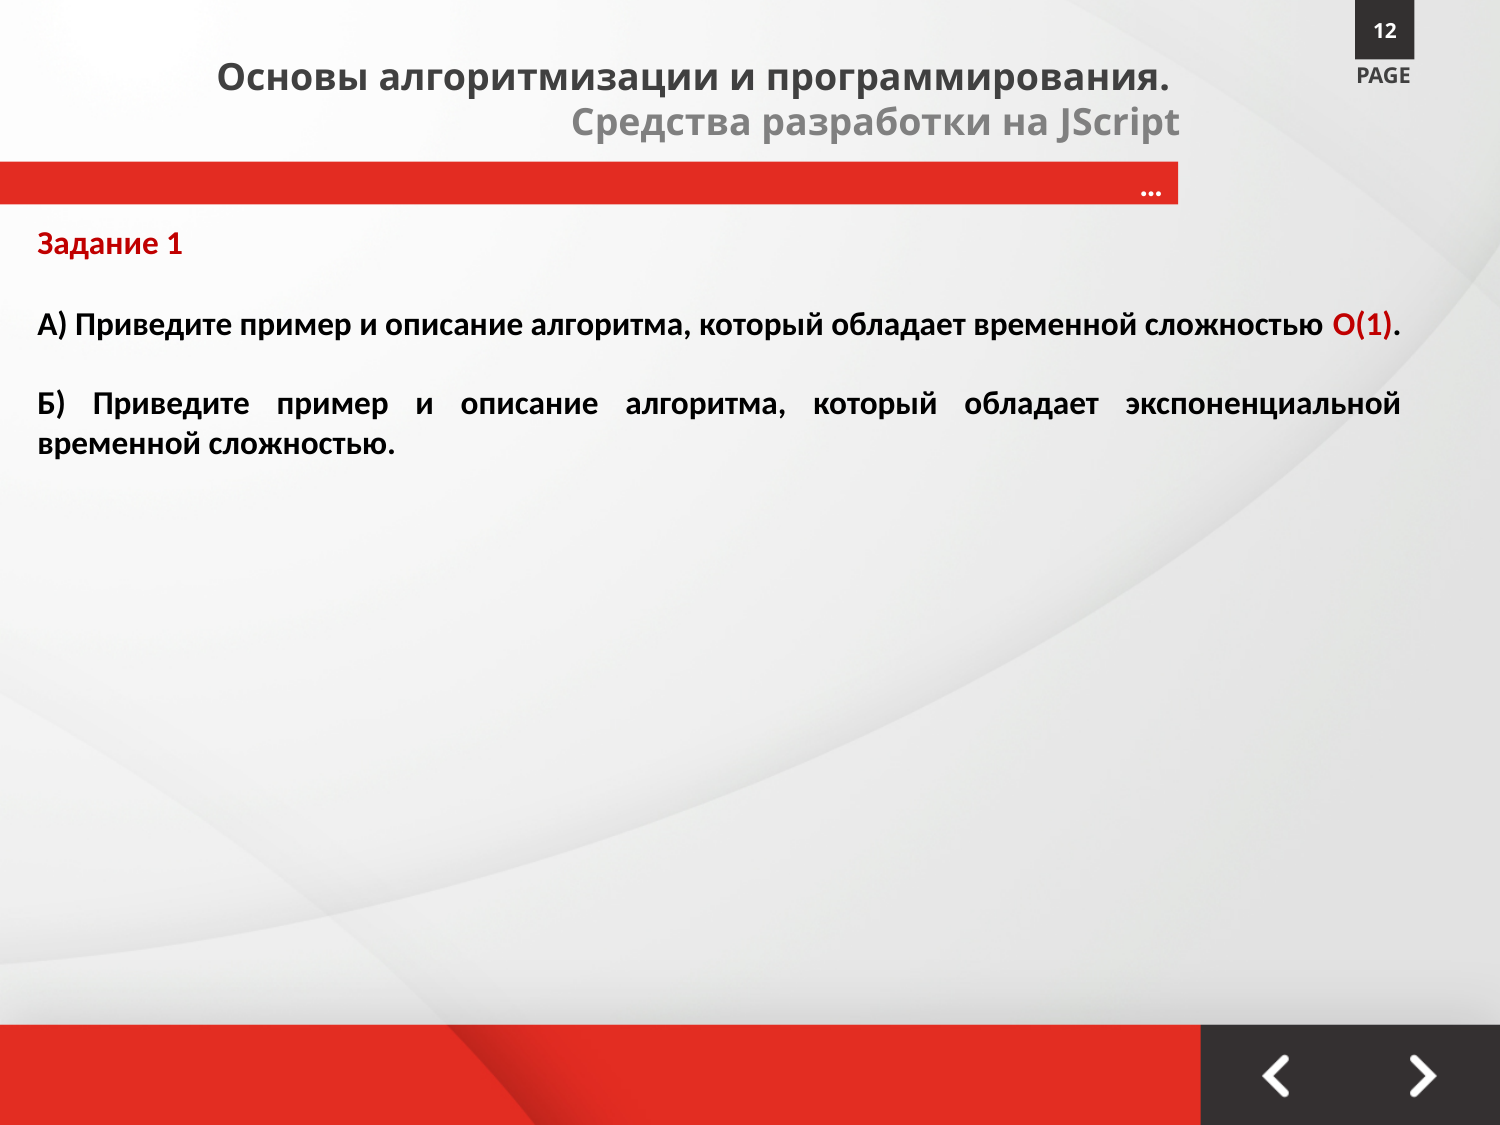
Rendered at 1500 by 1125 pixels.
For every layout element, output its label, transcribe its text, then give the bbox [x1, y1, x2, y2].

text_box 12 [1353, 0, 1417, 61]
picture [0, 0, 1500, 1125]
subtitle … [0, 161, 1179, 205]
text_box PAGE [1341, 54, 1426, 96]
text_box Основы алгоритмизации и программирования. Средства разработки на JScript [22, 45, 1196, 151]
text_box Задание 1 А) Приведите пример и описание алгоритма, который обладает временной сложностью O(1). Б) Приведите пример и описание алгоритма, который обладает экспоненциальной временной сложностью. [22, 214, 1419, 509]
